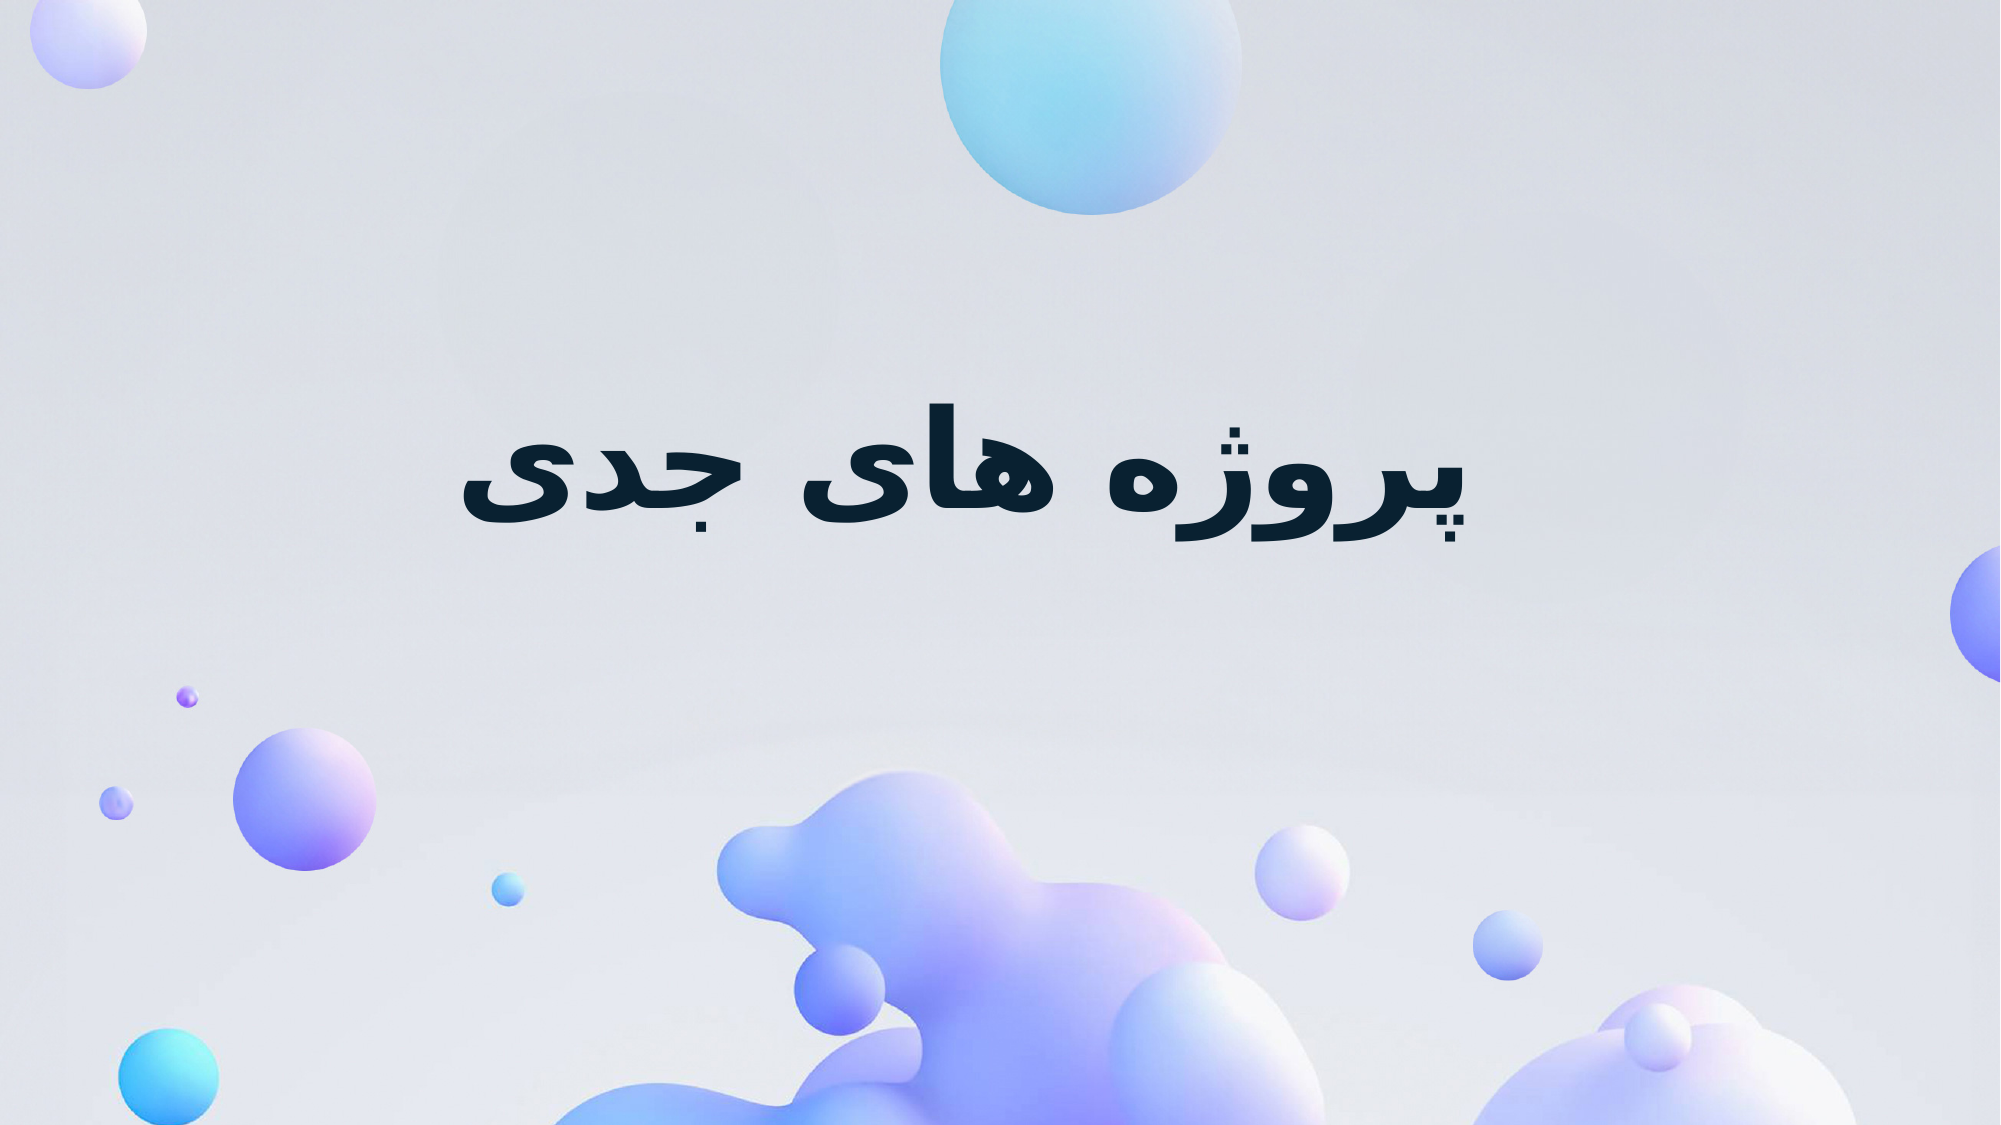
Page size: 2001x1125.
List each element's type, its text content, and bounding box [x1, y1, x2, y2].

picture [0, 0, 2001, 1125]
title پروژه های جدی [106, 367, 1823, 546]
